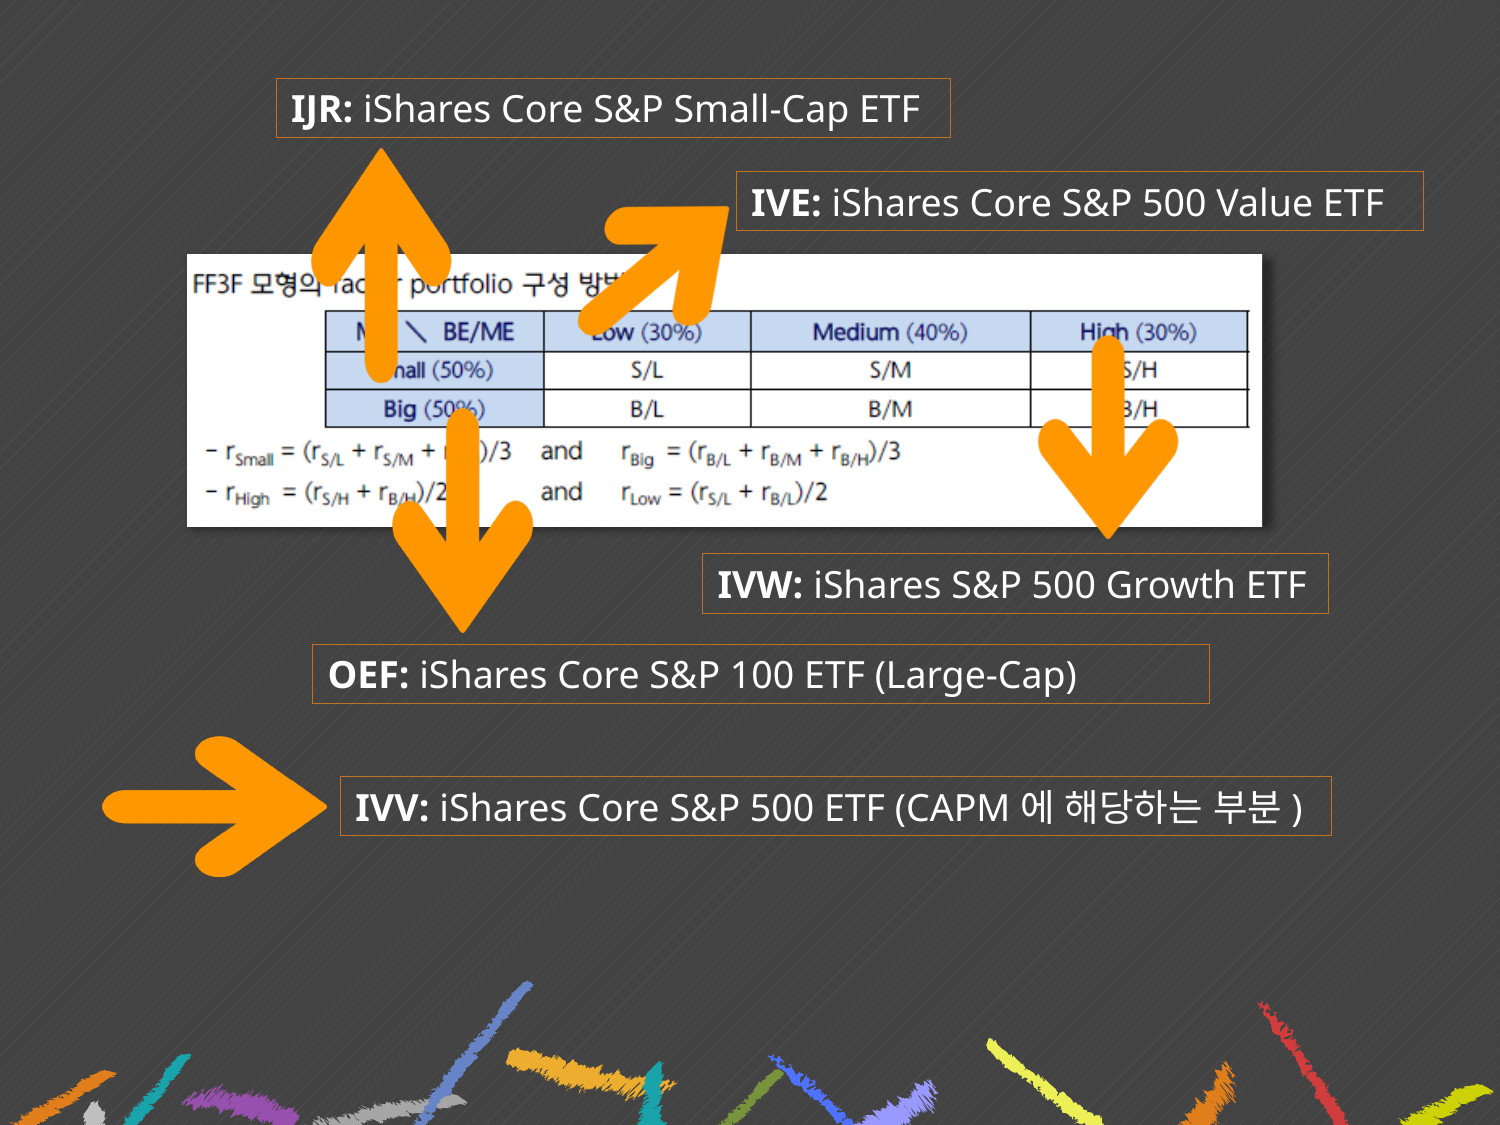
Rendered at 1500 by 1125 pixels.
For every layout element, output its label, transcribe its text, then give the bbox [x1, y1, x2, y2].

text_box IVV: iShares Core S&P 500 ETF (CAPM에 해당하는 부분) [340, 776, 1332, 836]
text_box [186, 77, 1424, 705]
picture [102, 727, 327, 886]
